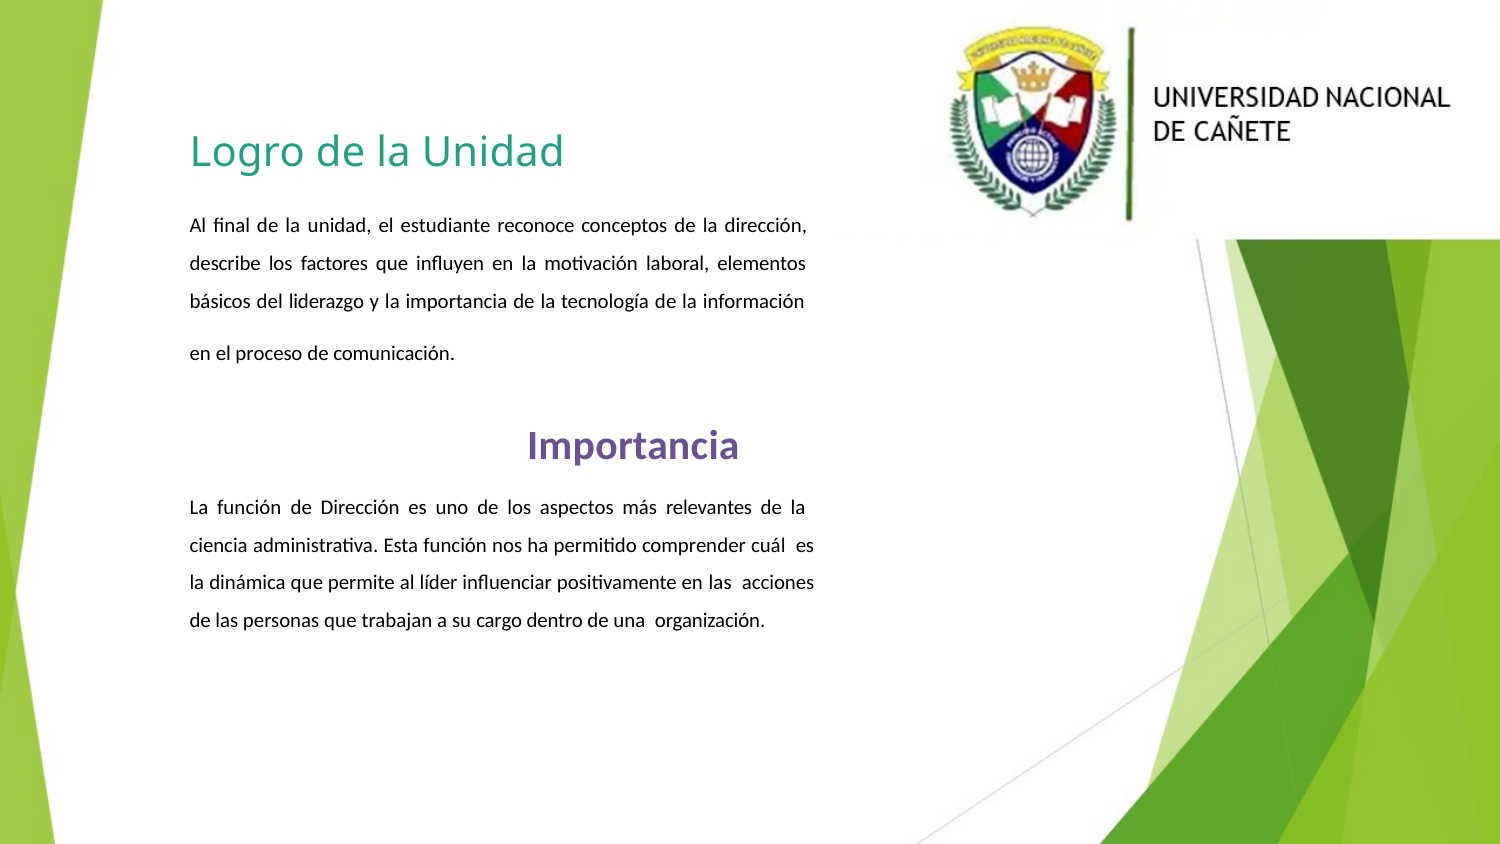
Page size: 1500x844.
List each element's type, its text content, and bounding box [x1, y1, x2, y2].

title Logro de la Unidad [187, 121, 662, 196]
text_box Al final de la unidad, el estudiante reconoce conceptos de la dirección, describe los factores que influyen en la motivación laboral, elementos básicos del liderazgo y la importancia de la tecnología de la información en el proceso de comunicación. Importancia La función de Dirección es uno de los aspectos más relevantes de la ciencia administrativa. Esta función nos ha permitido comprender cuál es la dinámica que permite al líder influenciar positivamente en las acciones de las personas que trabajan a su cargo dentro de una organización. [187, 196, 816, 632]
picture [0, 0, 1500, 844]
